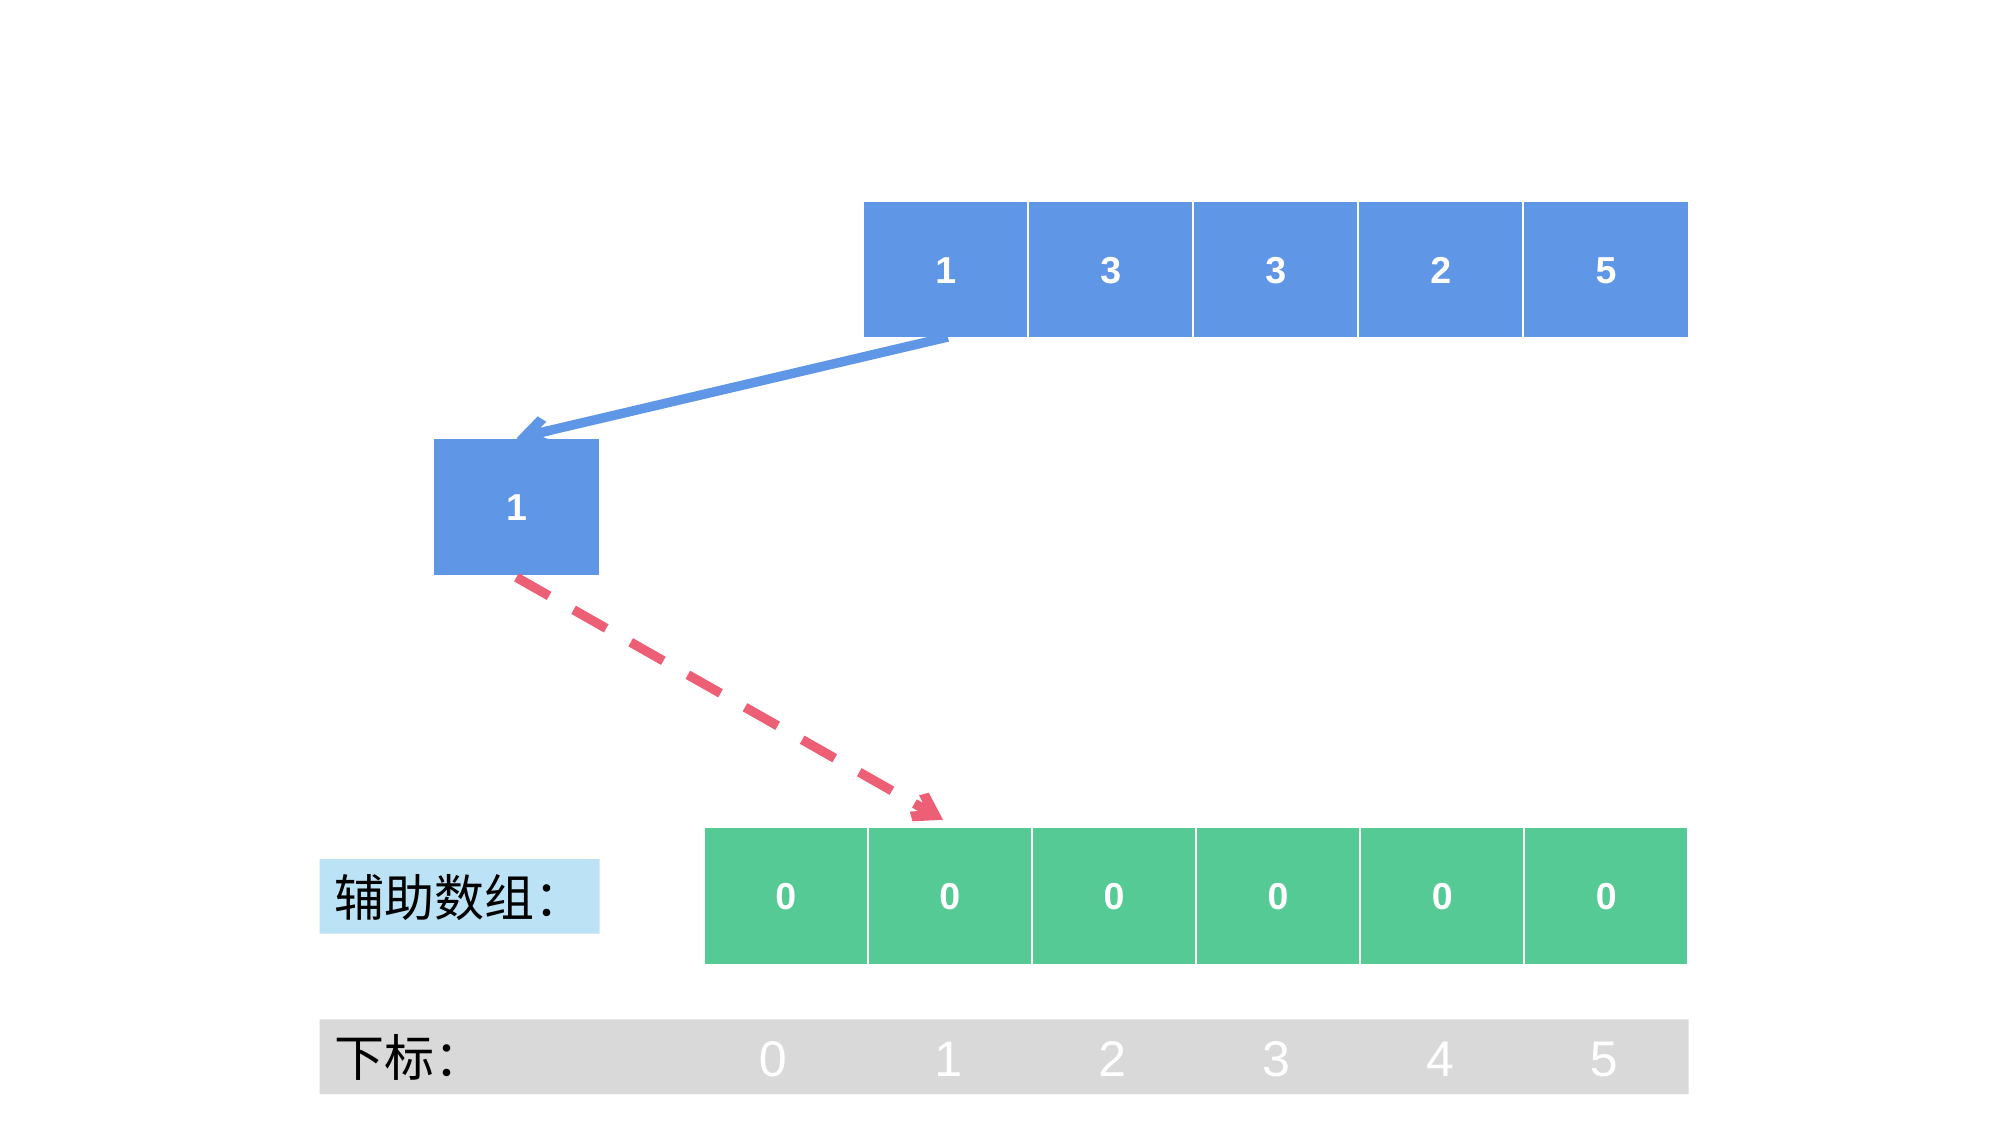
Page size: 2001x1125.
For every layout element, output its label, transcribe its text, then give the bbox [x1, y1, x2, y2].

table_header 0 [1525, 828, 1687, 964]
table_header 3 [1029, 202, 1192, 337]
table_header 0 [1361, 828, 1523, 964]
table_header 5 [1524, 202, 1688, 337]
table_header 0 [1033, 828, 1195, 964]
table_header 0 [1197, 828, 1359, 964]
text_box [516, 577, 943, 820]
table_header 2 [1359, 202, 1522, 337]
table_header 1 [434, 439, 599, 575]
text_box 辅助数组： [319, 859, 600, 934]
table_header 0 [705, 828, 867, 964]
table_header 1 [864, 202, 1027, 337]
text_box 下标： 0 1 2 3 4 5 [319, 1019, 1689, 1095]
table_header 3 [1194, 202, 1357, 337]
table_header 0 [869, 828, 1031, 964]
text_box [516, 337, 948, 439]
